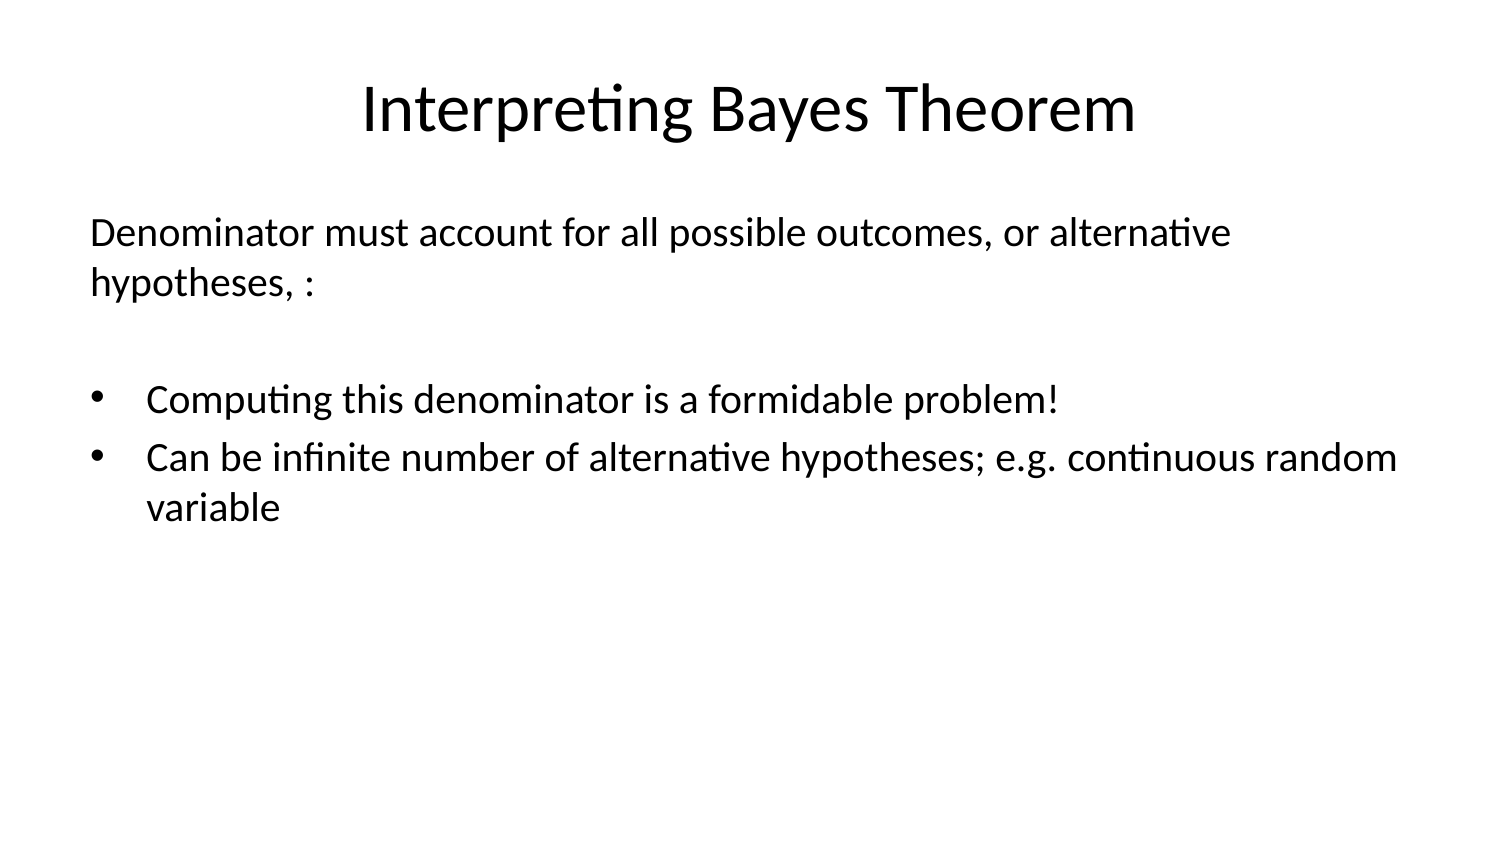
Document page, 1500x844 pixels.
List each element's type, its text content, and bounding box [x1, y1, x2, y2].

title Interpreting Bayes Theorem [75, 33, 1425, 175]
